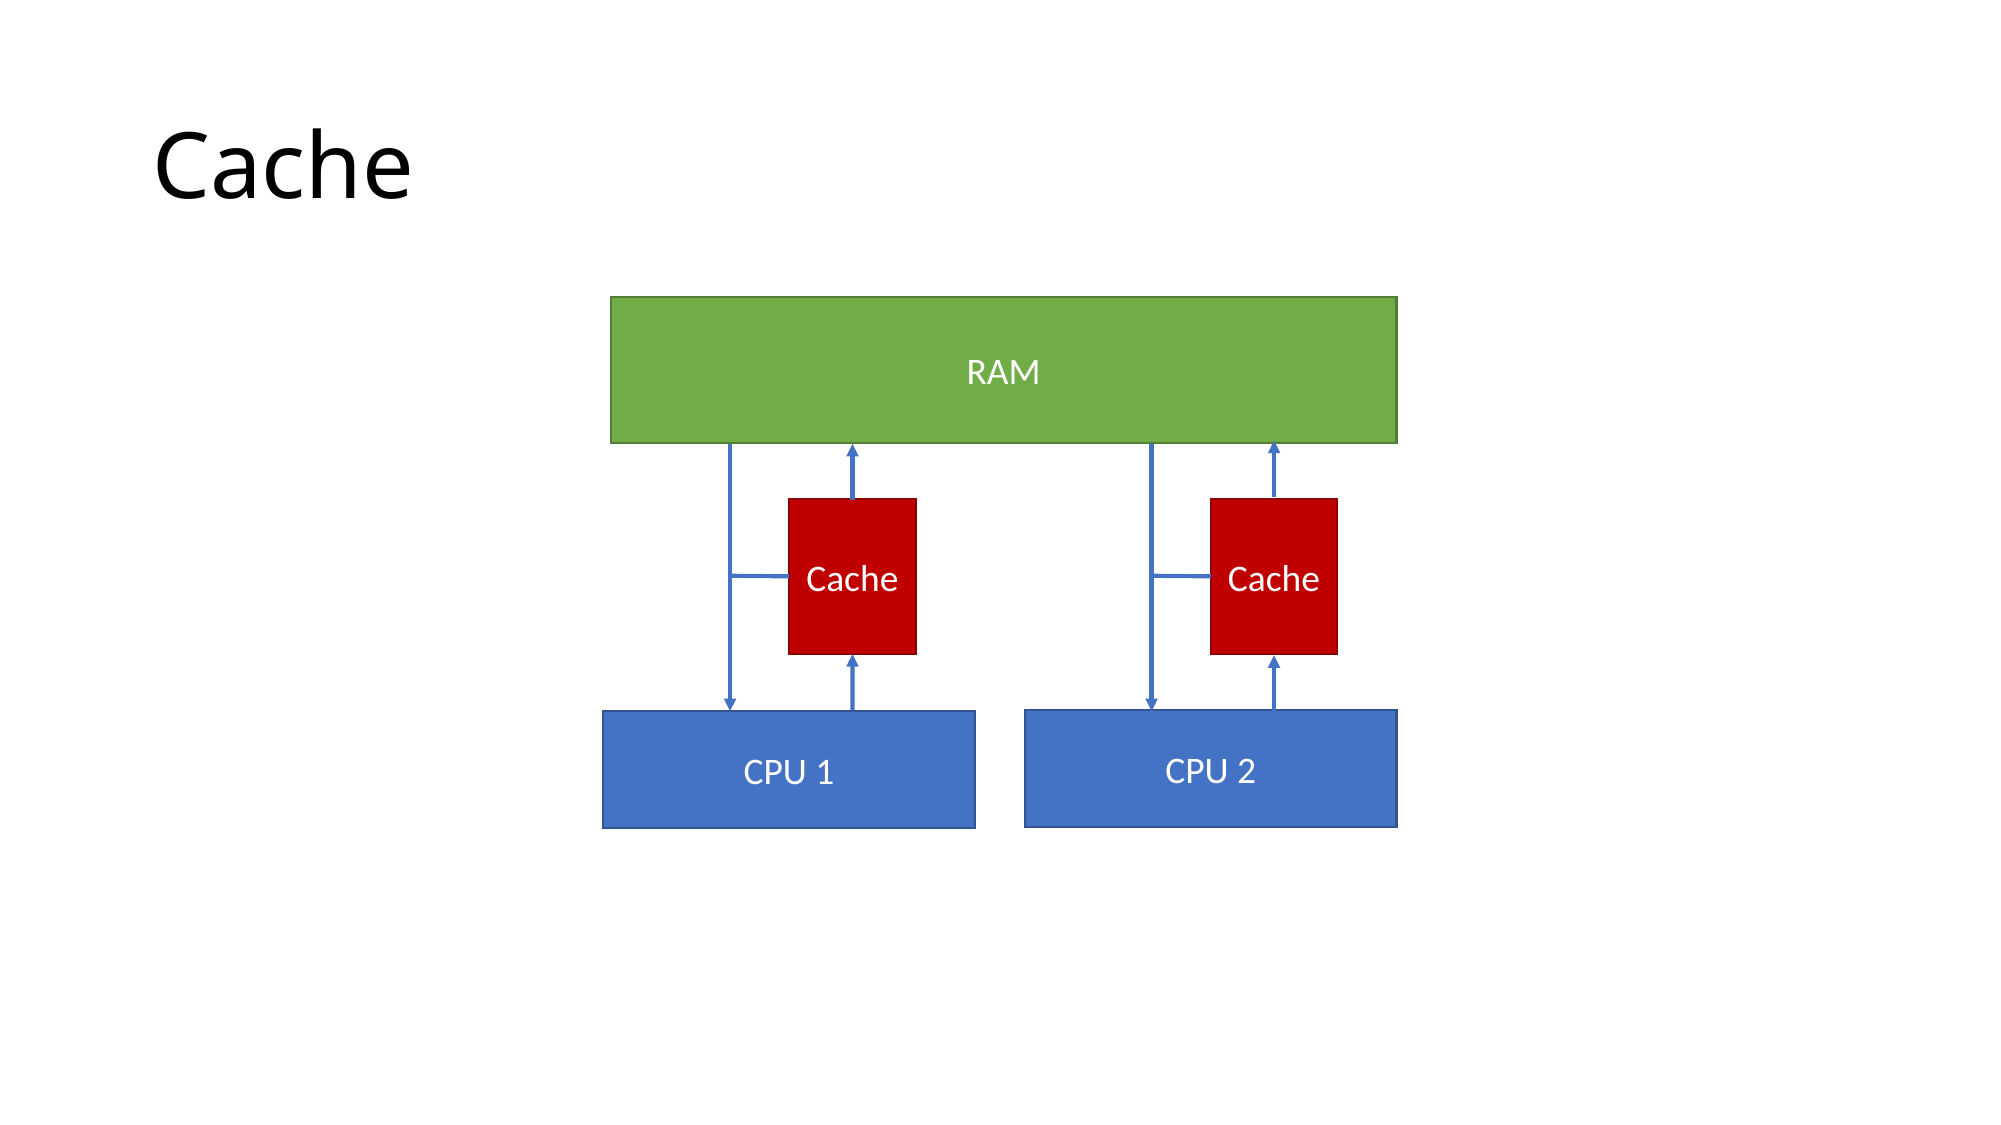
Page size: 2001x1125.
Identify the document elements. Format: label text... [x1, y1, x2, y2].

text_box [603, 296, 1397, 829]
title Cache [137, 59, 1863, 278]
